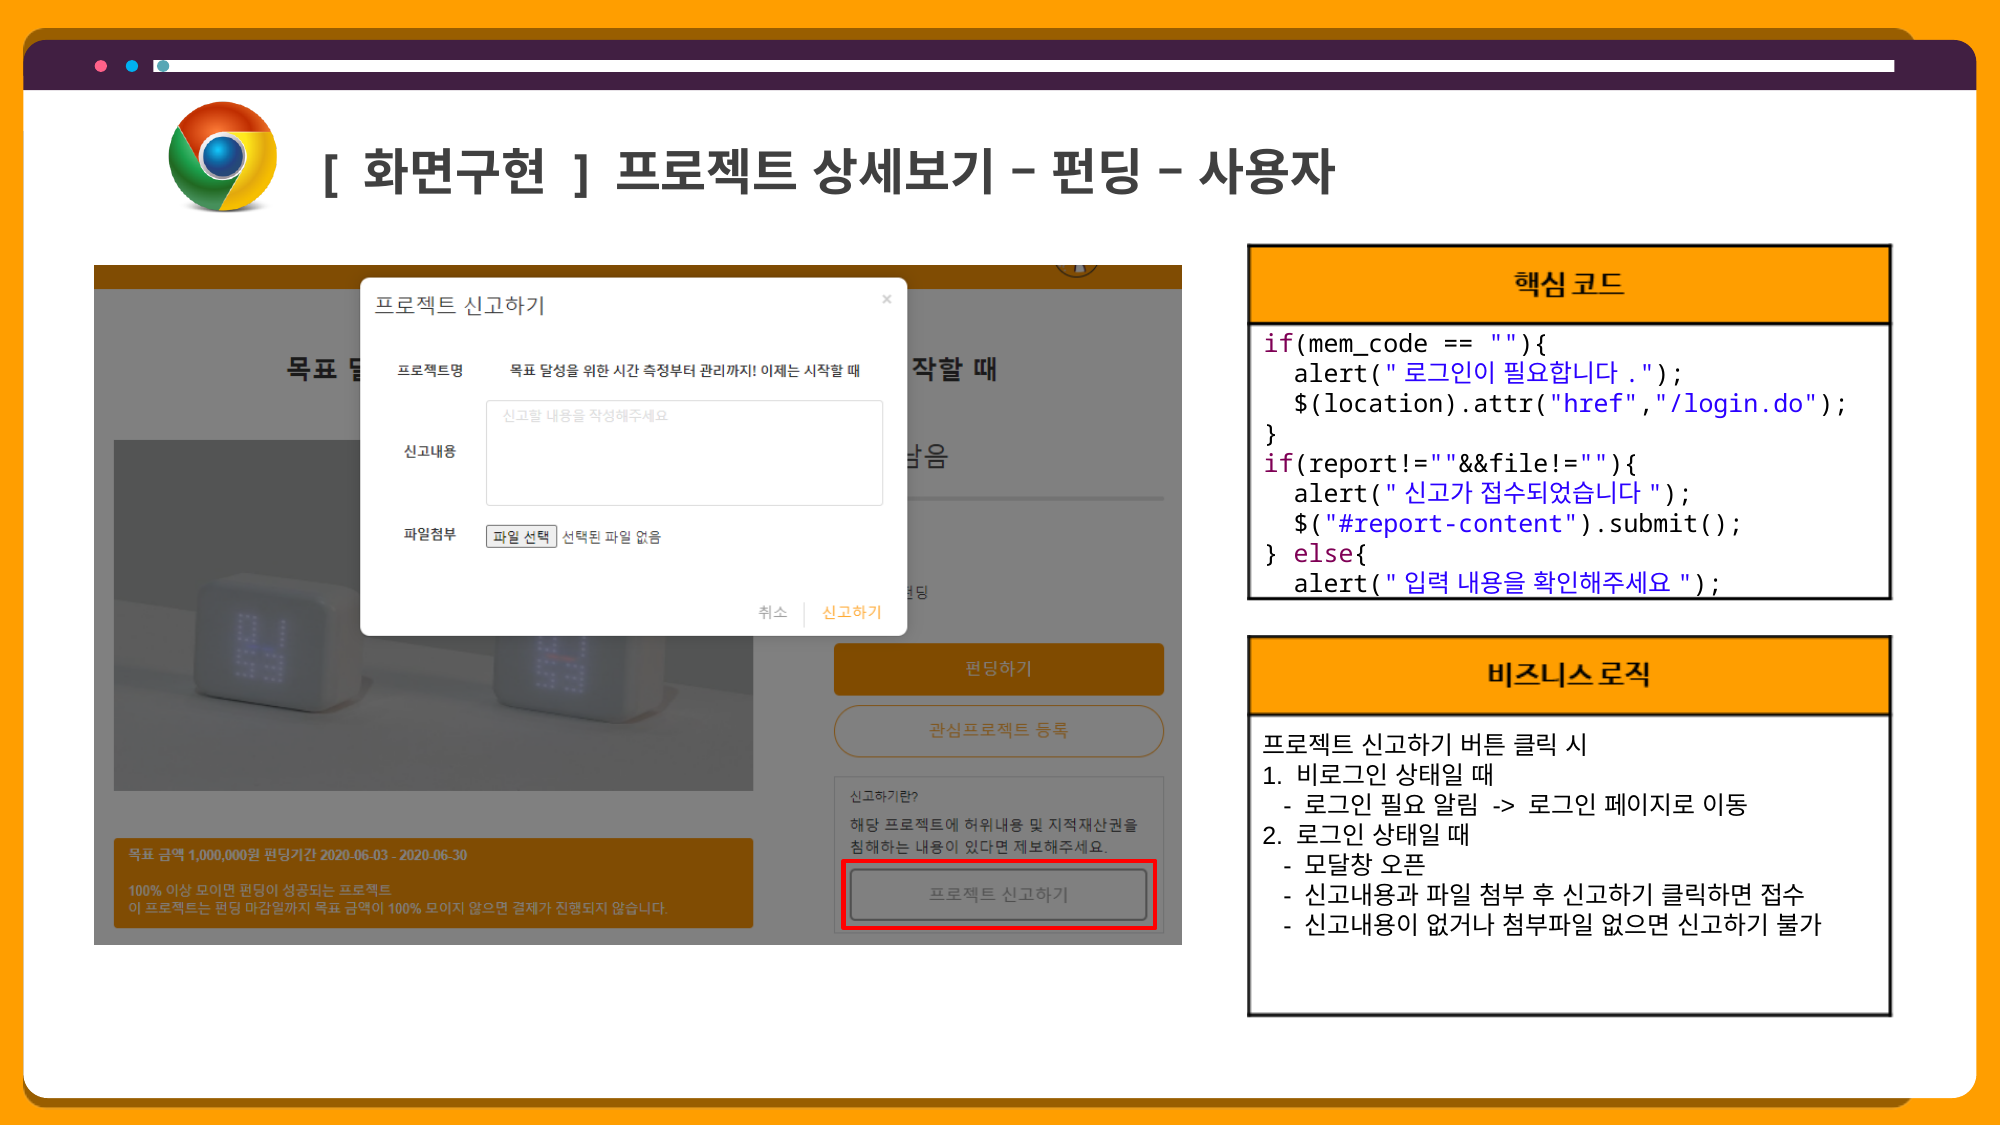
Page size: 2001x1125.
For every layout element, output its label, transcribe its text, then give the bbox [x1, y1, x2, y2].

text_box [123, 58, 141, 74]
text_box [21, 37, 1979, 93]
text_box [151, 58, 159, 74]
text_box [154, 58, 172, 74]
picture [1246, 635, 1895, 1020]
picture [94, 264, 1183, 946]
picture [162, 96, 283, 216]
text_box [21, 92, 1979, 1101]
text_box [ 화면구현 ] 프로젝트 상세보기 – 펀딩 – 사용자 [307, 102, 1543, 208]
text_box [92, 58, 110, 74]
picture [1246, 242, 1895, 602]
text_box [168, 58, 1897, 74]
